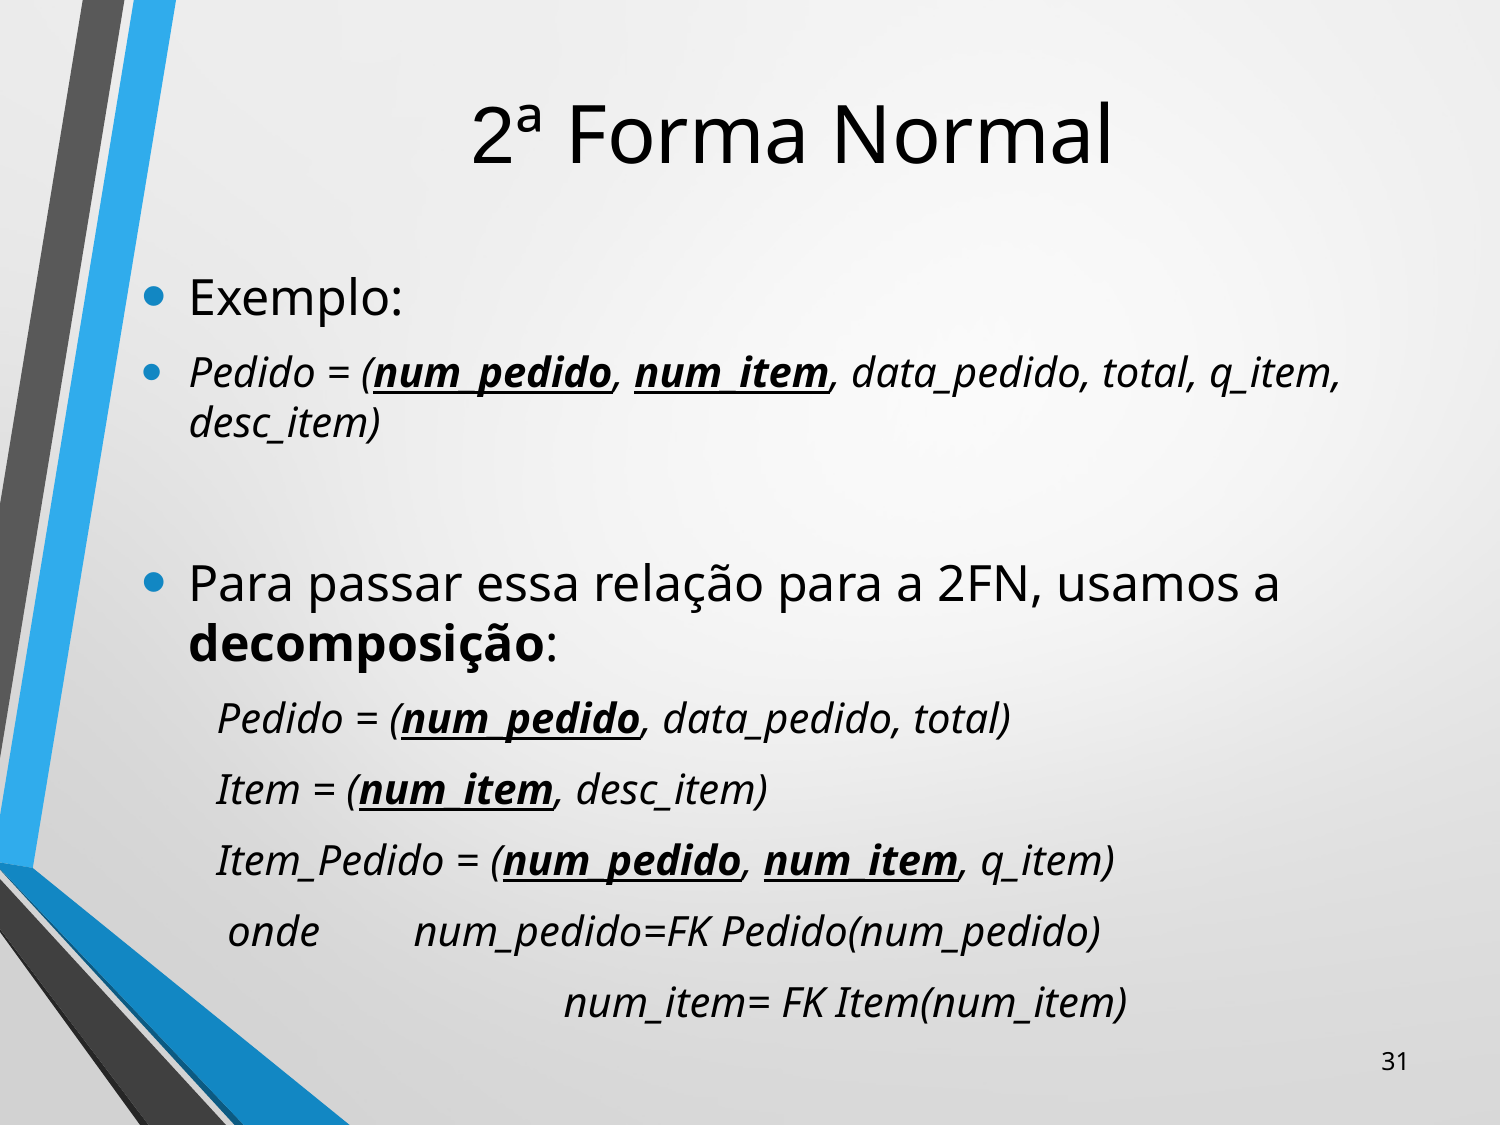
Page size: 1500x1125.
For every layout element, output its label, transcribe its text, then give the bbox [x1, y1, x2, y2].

slide_number 31 [1074, 1025, 1425, 1100]
title 2ª Forma Normal [161, 75, 1425, 188]
list Exemplo: Pedido = (num_pedido, num_item, data_pedido, total, q_item, desc_item) Para passar essa relação para a 2FN, usamos a decomposição: Pedido = (num_pedido, data_pedido, total) Item = (num_item, desc_item) Item_Pedido = (num_pedido, num_item, q_item) onde num_pedido=FK Pedido(num_pedido) num_item= FK Item(num_item) [126, 257, 1500, 1067]
